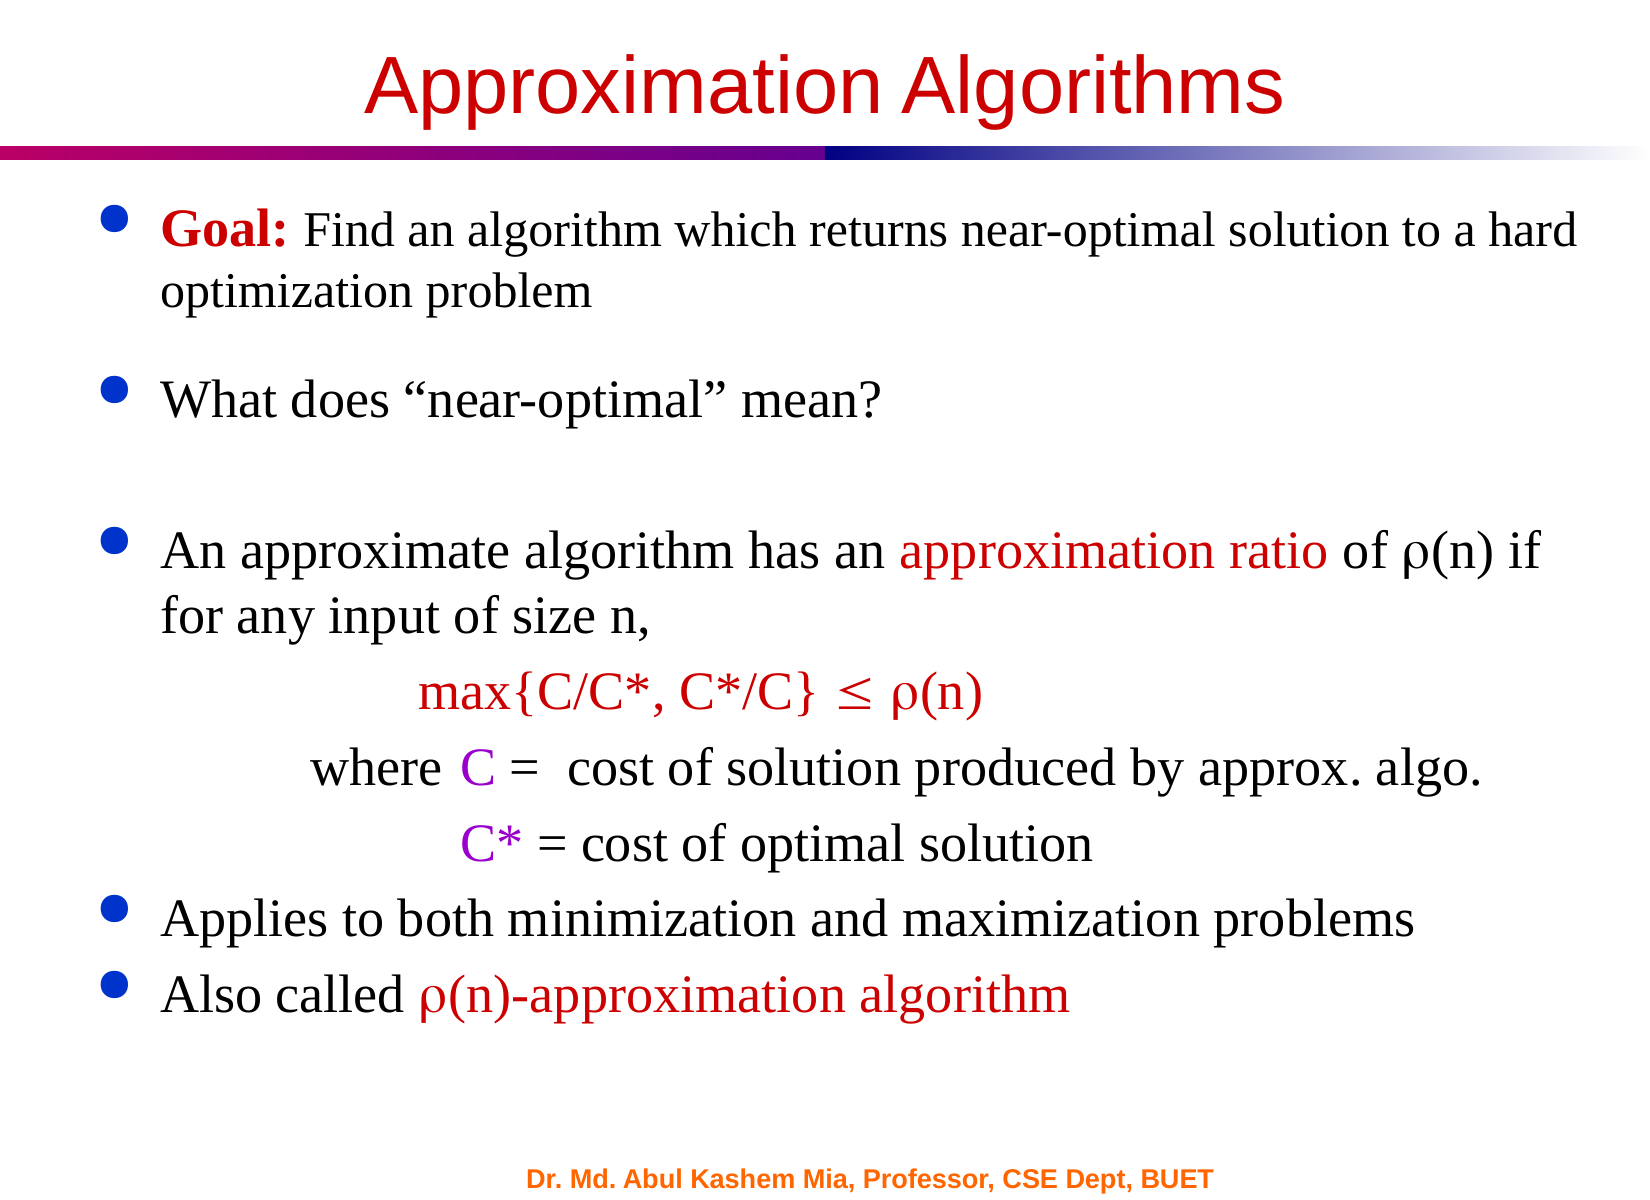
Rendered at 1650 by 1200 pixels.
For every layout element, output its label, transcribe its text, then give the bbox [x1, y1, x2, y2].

list Goal: Find an algorithm which returns near-optimal solution to a hard optimization problem What does “near-optimal” mean? An approximate algorithm has an approximation ratio of (n) if for any input of size n, max{C/C*, C*/C}  (n) where C = cost of solution produced by approx. algo. C* = cost of optimal solution Applies to both minimization and maximization problems Also called (n)-approximation algorithm [82, 183, 1603, 1142]
title Approximation Algorithms [82, 39, 1568, 122]
text_box [358, 645, 918, 724]
